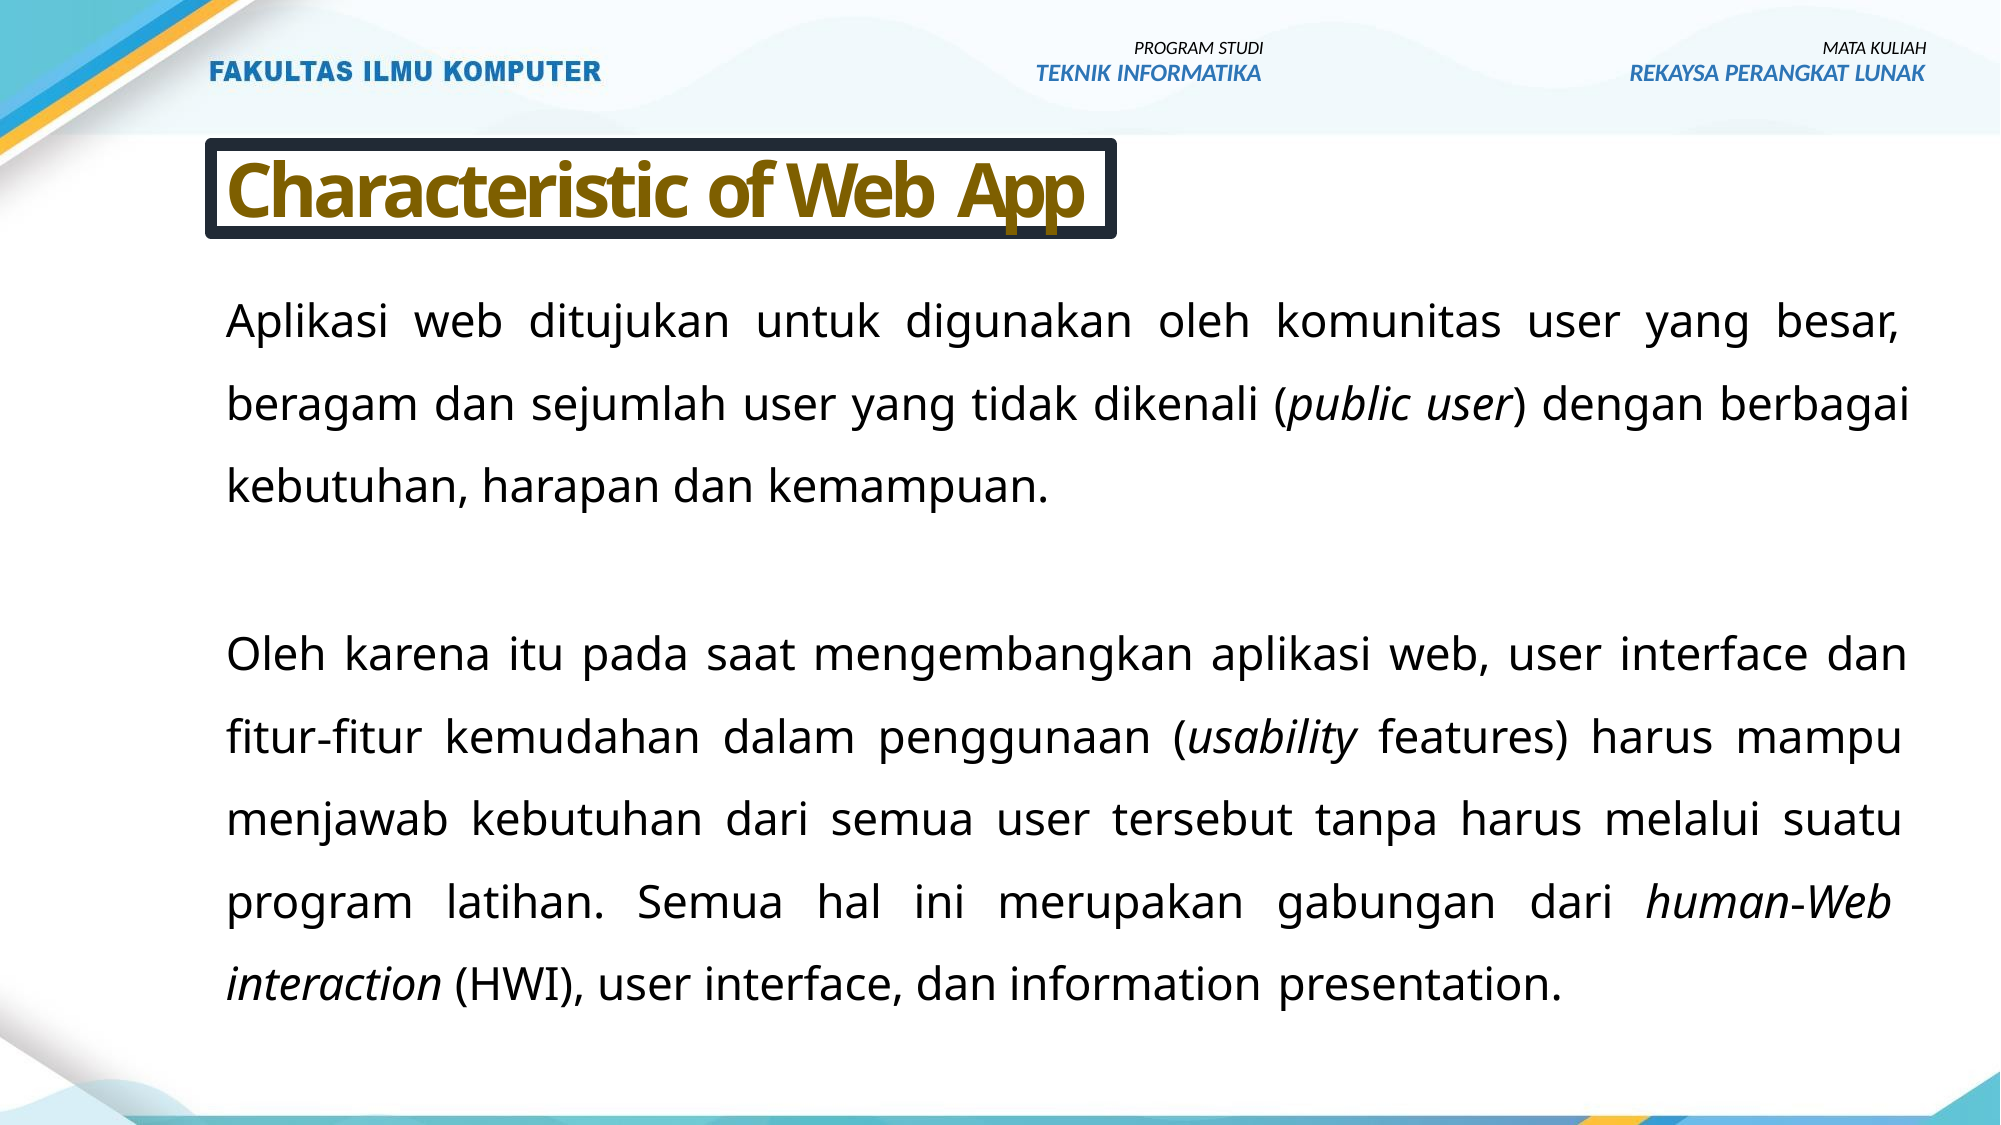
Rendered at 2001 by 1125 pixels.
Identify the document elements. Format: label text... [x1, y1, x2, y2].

text_box Aplikasi web ditujukan untuk digunakan oleh komunitas user yang besar, beragam dan sejumlah user yang tidak dikenali (public user) dengan berbagai kebutuhan, harapan dan kemampuan. Oleh karena itu pada saat mengembangkan aplikasi web, user interface dan fitur‐fitur kemudahan dalam penggunaan (usability features) harus mampu menjawab kebutuhan dari semua user tersebut tanpa harus melalui suatu program latihan. Semua hal ini merupakan gabungan dari human‐Web interaction (HWI), user interface, dan information presentation. [223, 262, 1926, 1010]
picture [0, 0, 2000, 1125]
text_box MATA KULIAH REKAYSA PERANGKAT LUNAK [1627, 35, 1933, 87]
text_box PROGRAM STUDI TEKNIK INFORMATIKA [1033, 35, 1268, 87]
text_box Characteristic of Web App [211, 144, 1112, 233]
